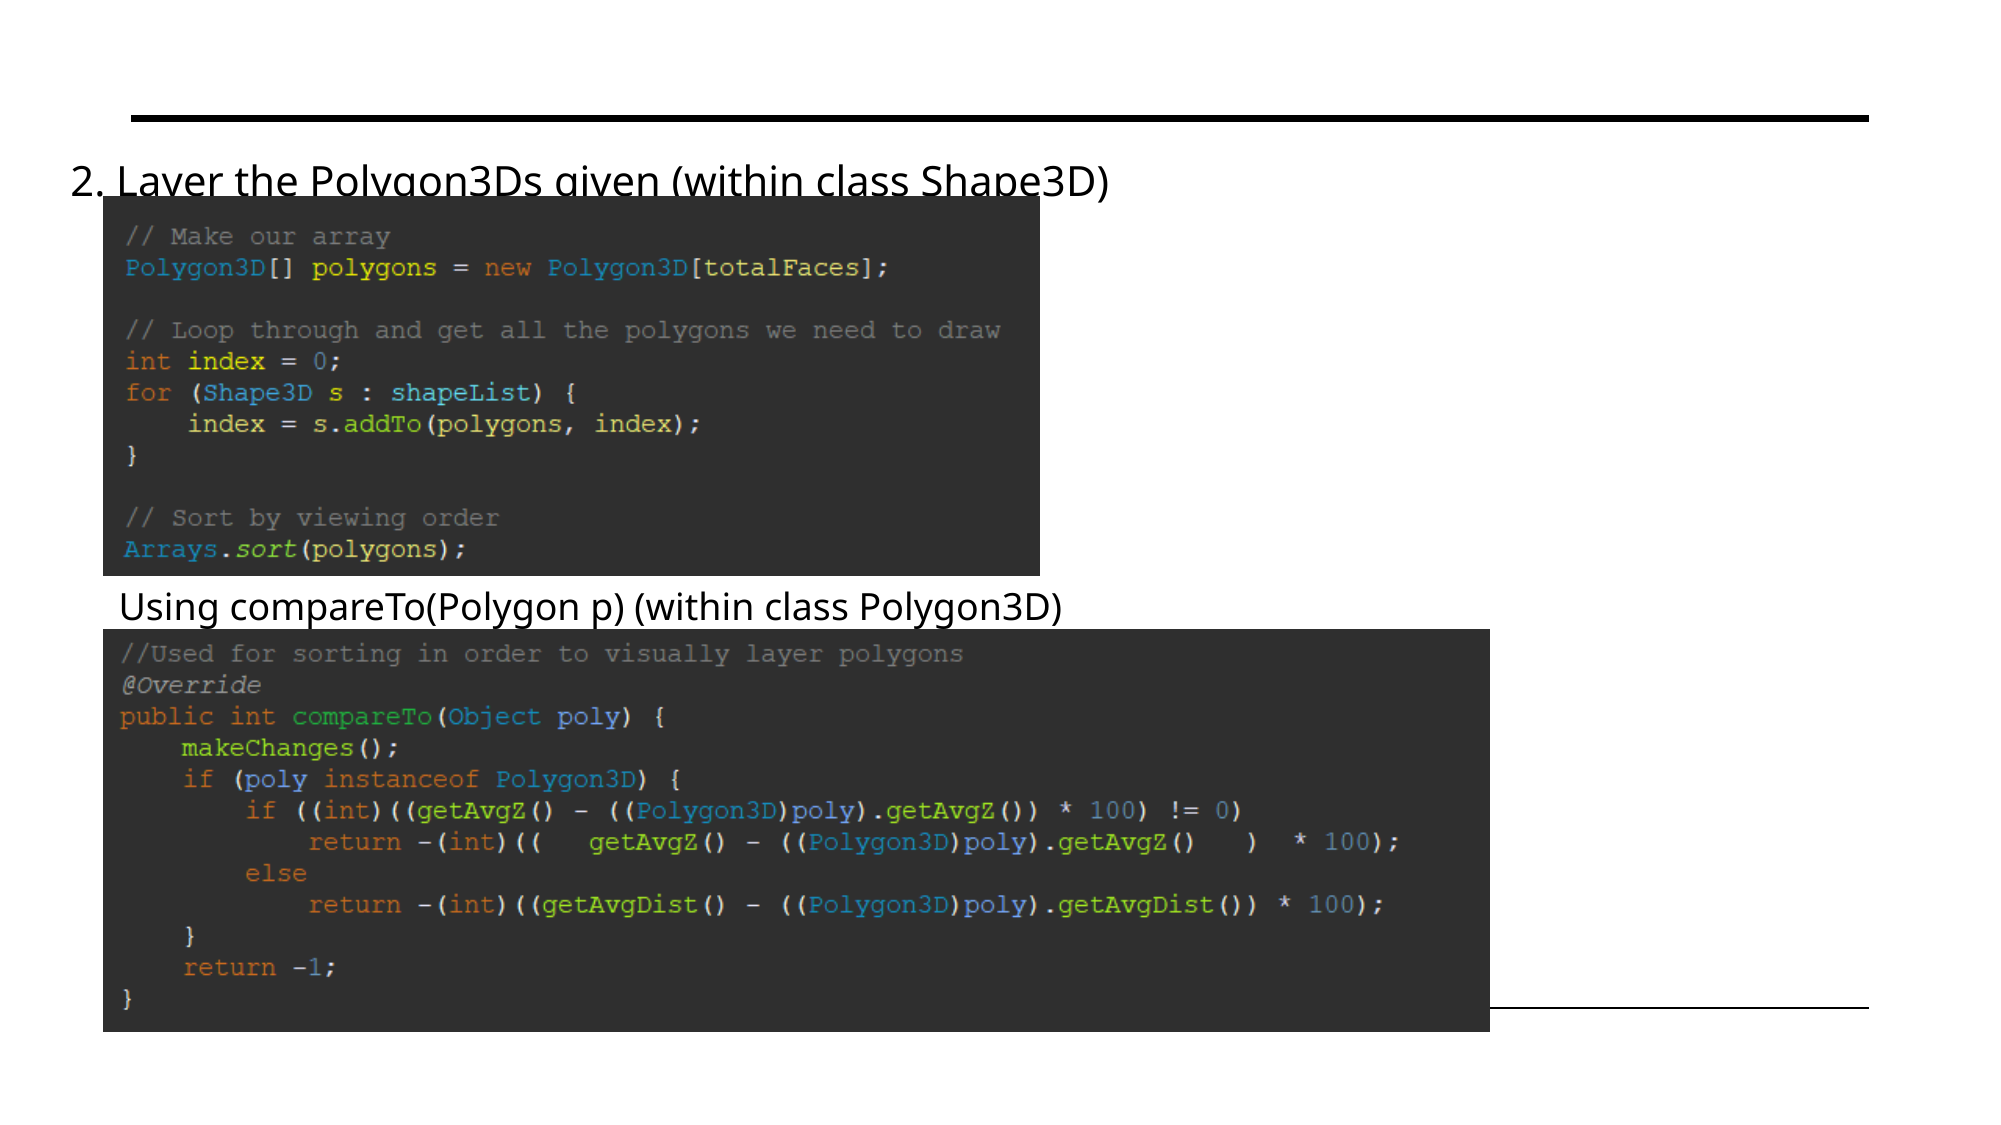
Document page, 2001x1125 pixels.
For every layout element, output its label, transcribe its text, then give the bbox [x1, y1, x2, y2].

text_box Using compareTo(Polygon p) (within class Polygon3D) [103, 575, 1104, 629]
picture [103, 195, 1040, 576]
list 2. Layer the Polygon3Ds given (within class Shape3D) [55, 141, 1377, 234]
picture [103, 629, 1490, 1032]
